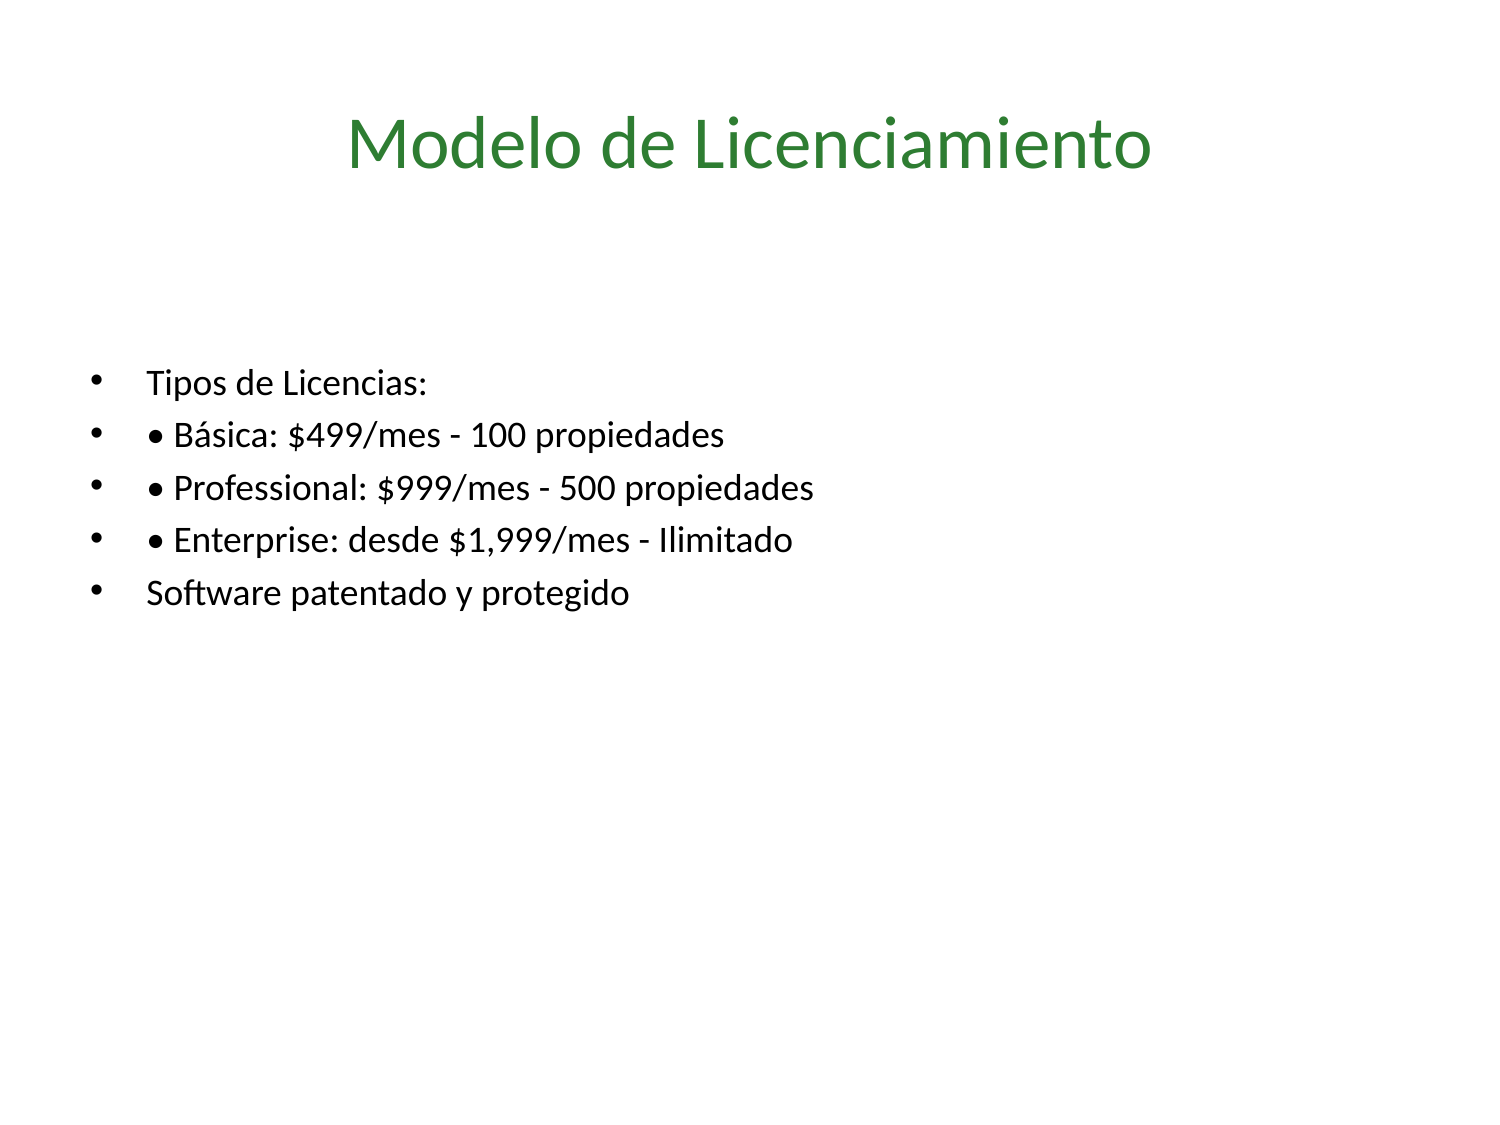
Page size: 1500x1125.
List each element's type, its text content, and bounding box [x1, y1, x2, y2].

list Tipos de Licencias: • Básica: $499/mes - 100 propiedades • Professional: $999/mes - 500 propiedades • Enterprise: desde $1,999/mes - Ilimitado Software patentado y protegido [75, 262, 1425, 1005]
title Modelo de Licenciamiento [75, 45, 1425, 233]
